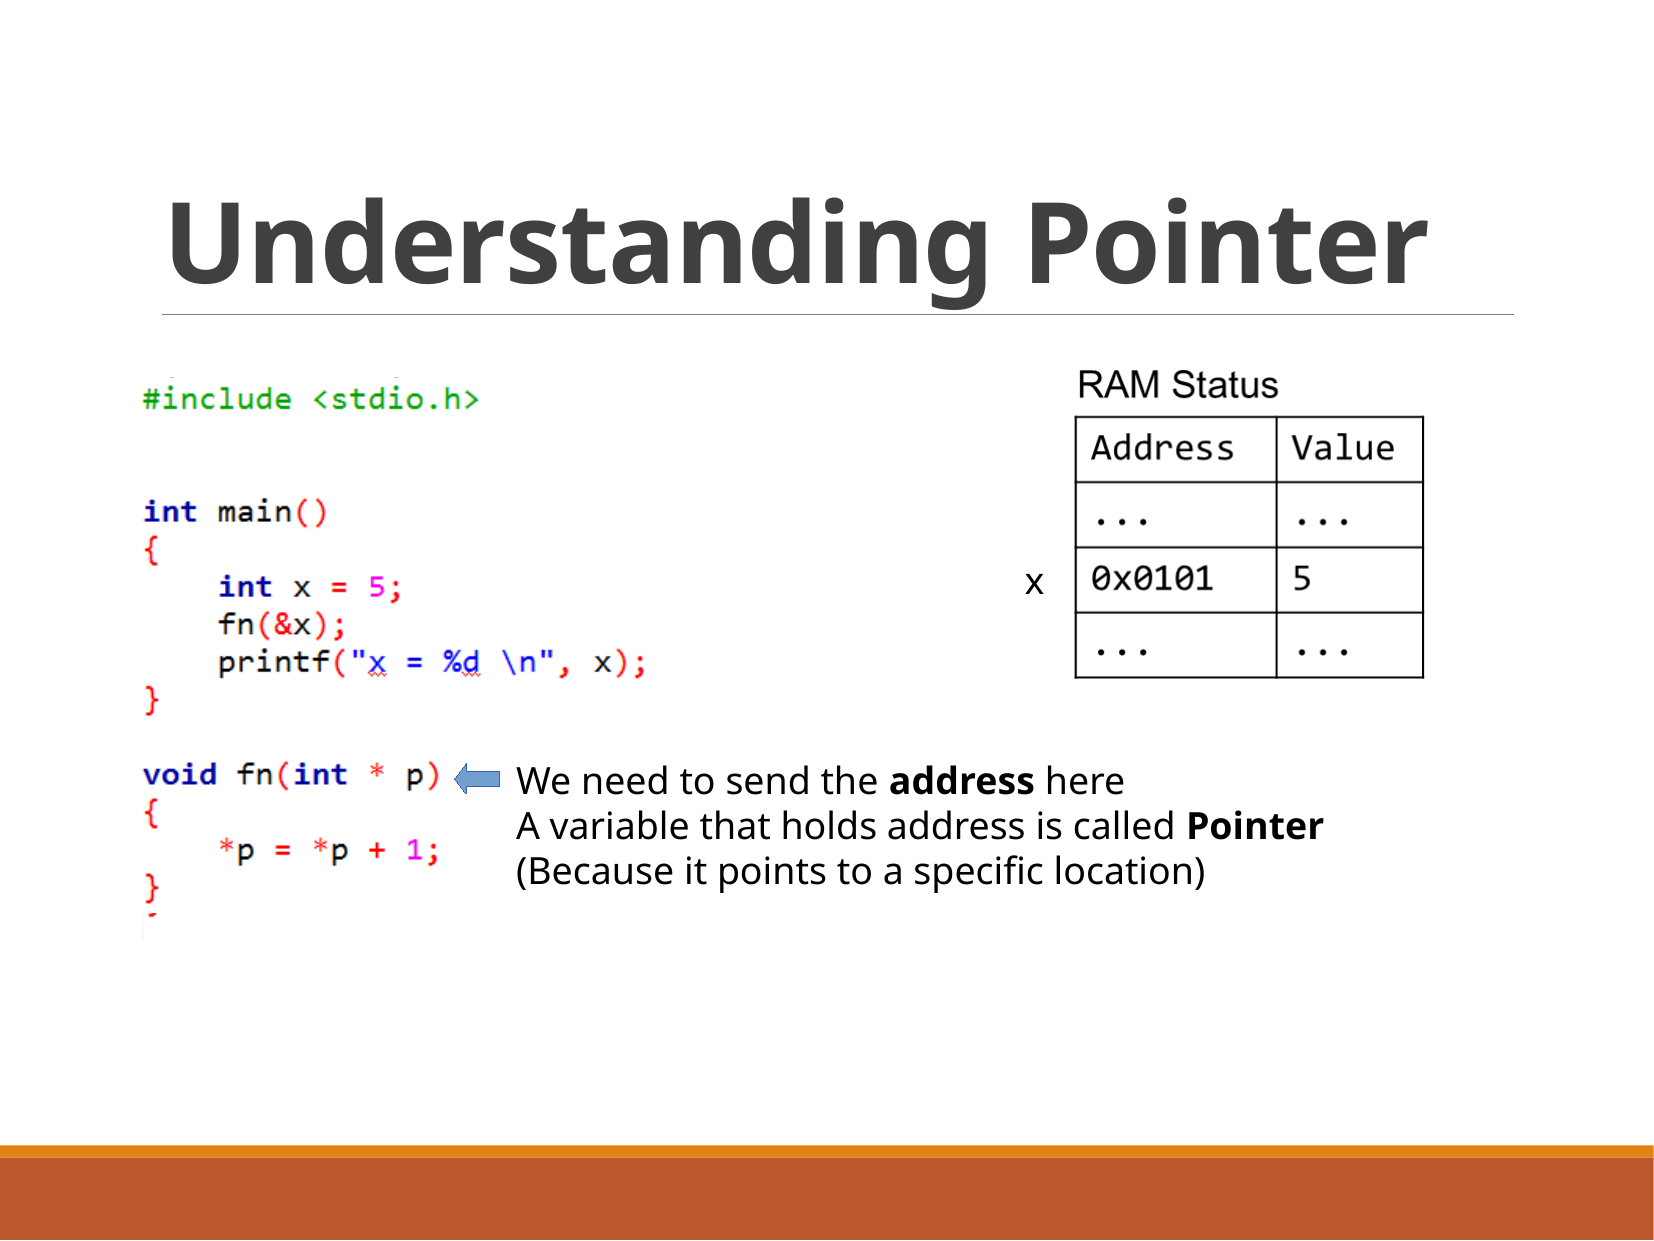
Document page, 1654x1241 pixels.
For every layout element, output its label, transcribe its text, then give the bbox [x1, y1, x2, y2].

text_box x [1009, 549, 1047, 610]
title Understanding Pointer [148, 51, 1513, 315]
picture [141, 369, 766, 946]
text_box We need to send the address here A variable that holds address is called Pointer (Because it points to a specific location) [775, 749, 1340, 900]
picture [1050, 342, 1426, 689]
